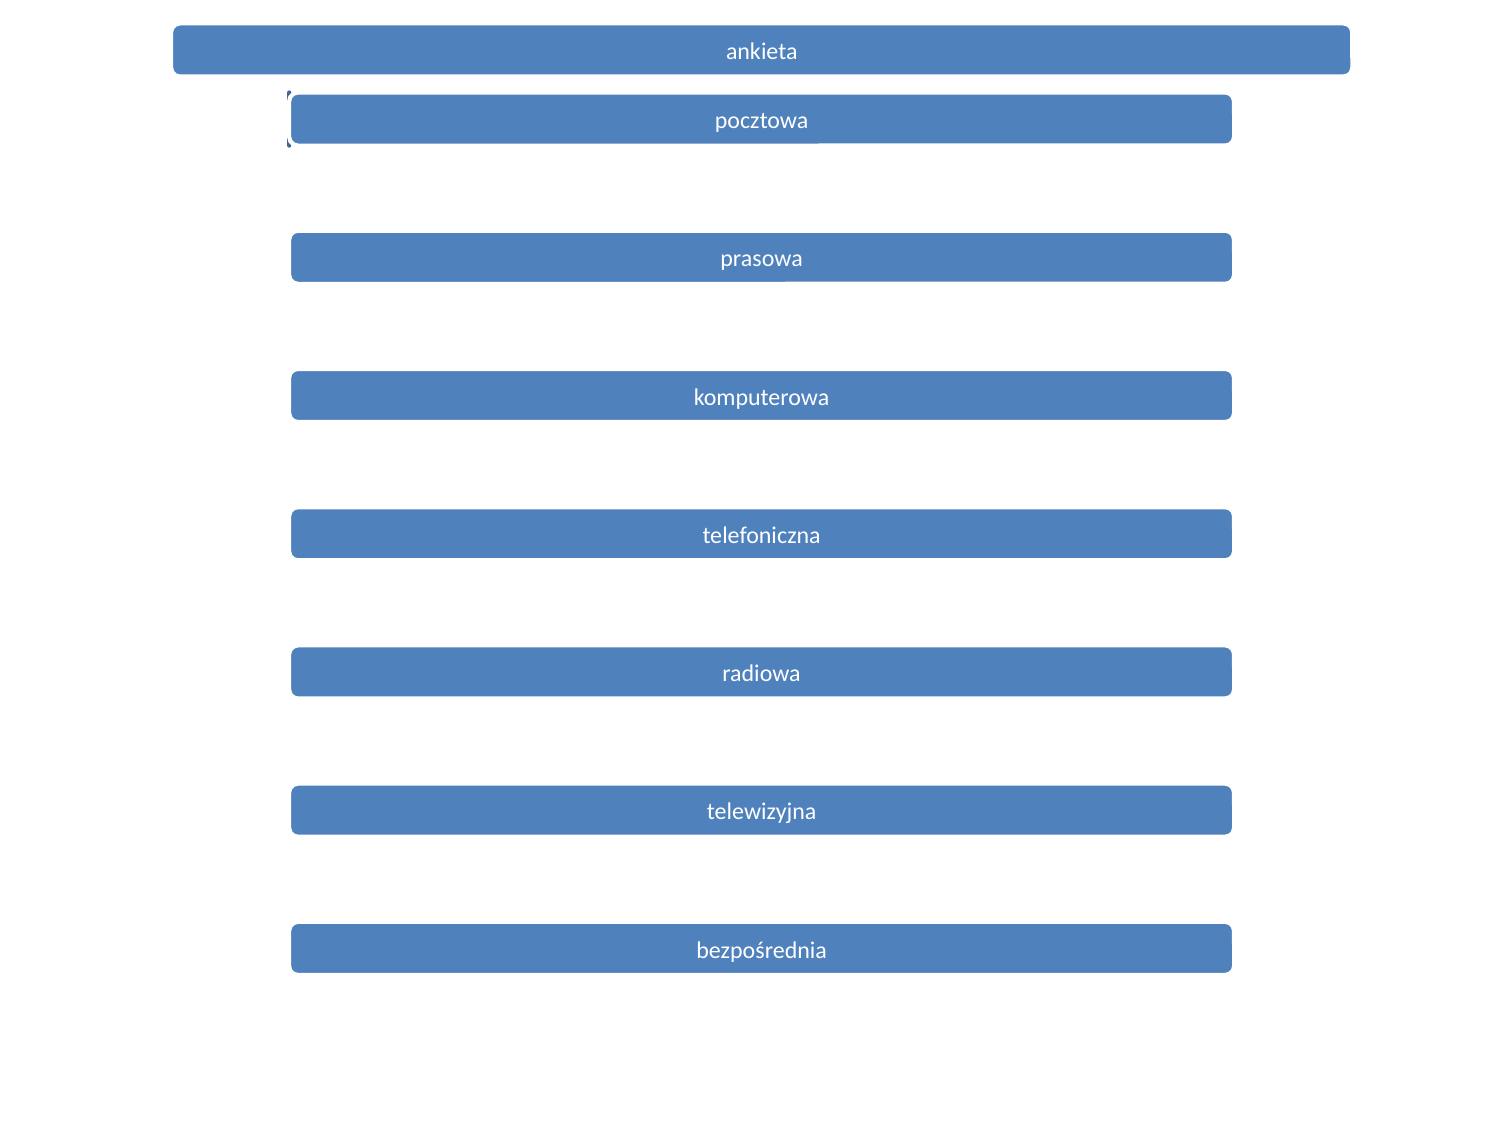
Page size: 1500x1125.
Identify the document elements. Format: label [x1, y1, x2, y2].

list [23, 23, 1500, 1114]
